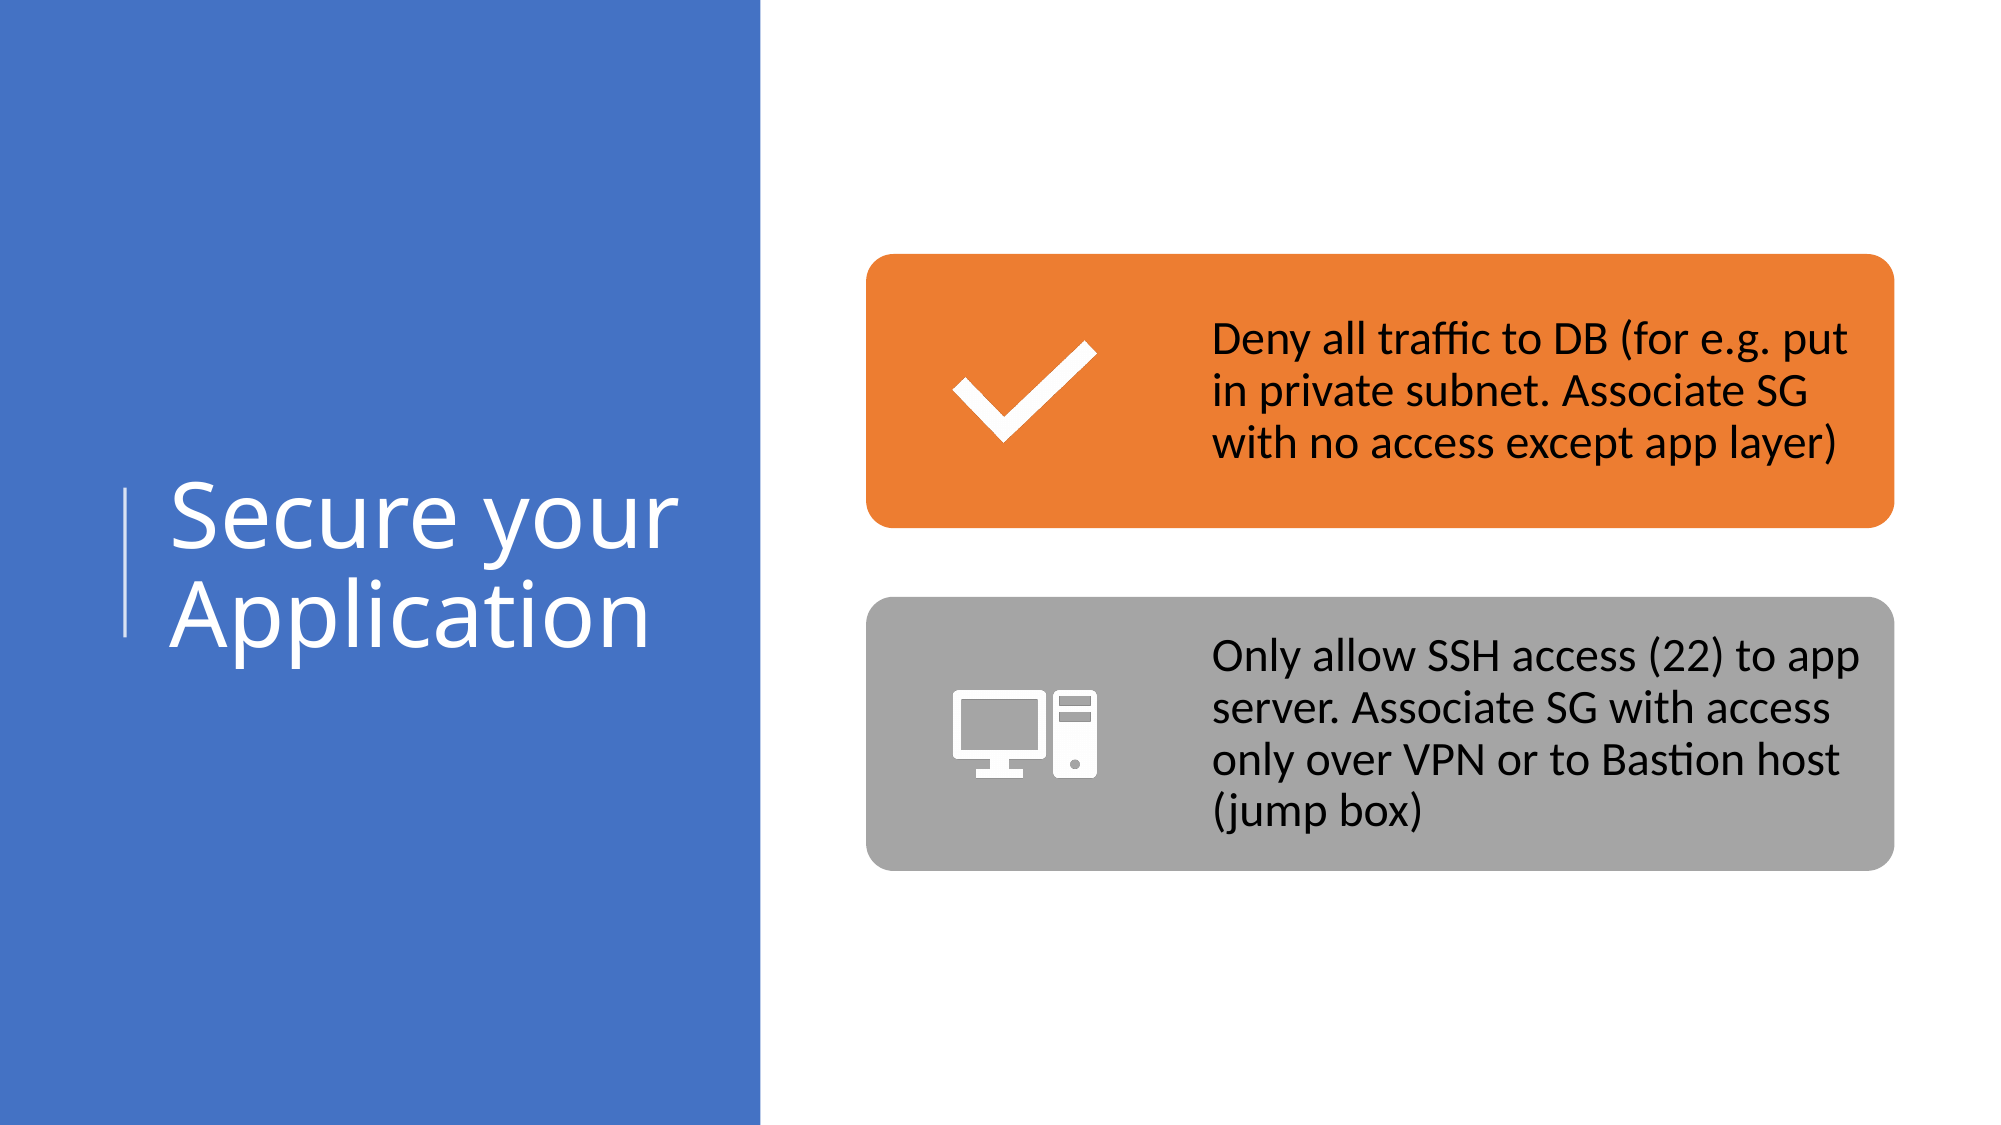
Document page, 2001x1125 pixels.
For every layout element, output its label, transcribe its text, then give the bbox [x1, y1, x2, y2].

text_box [0, 0, 761, 1125]
title Secure your Application [154, 116, 708, 1020]
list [866, 105, 1895, 1020]
